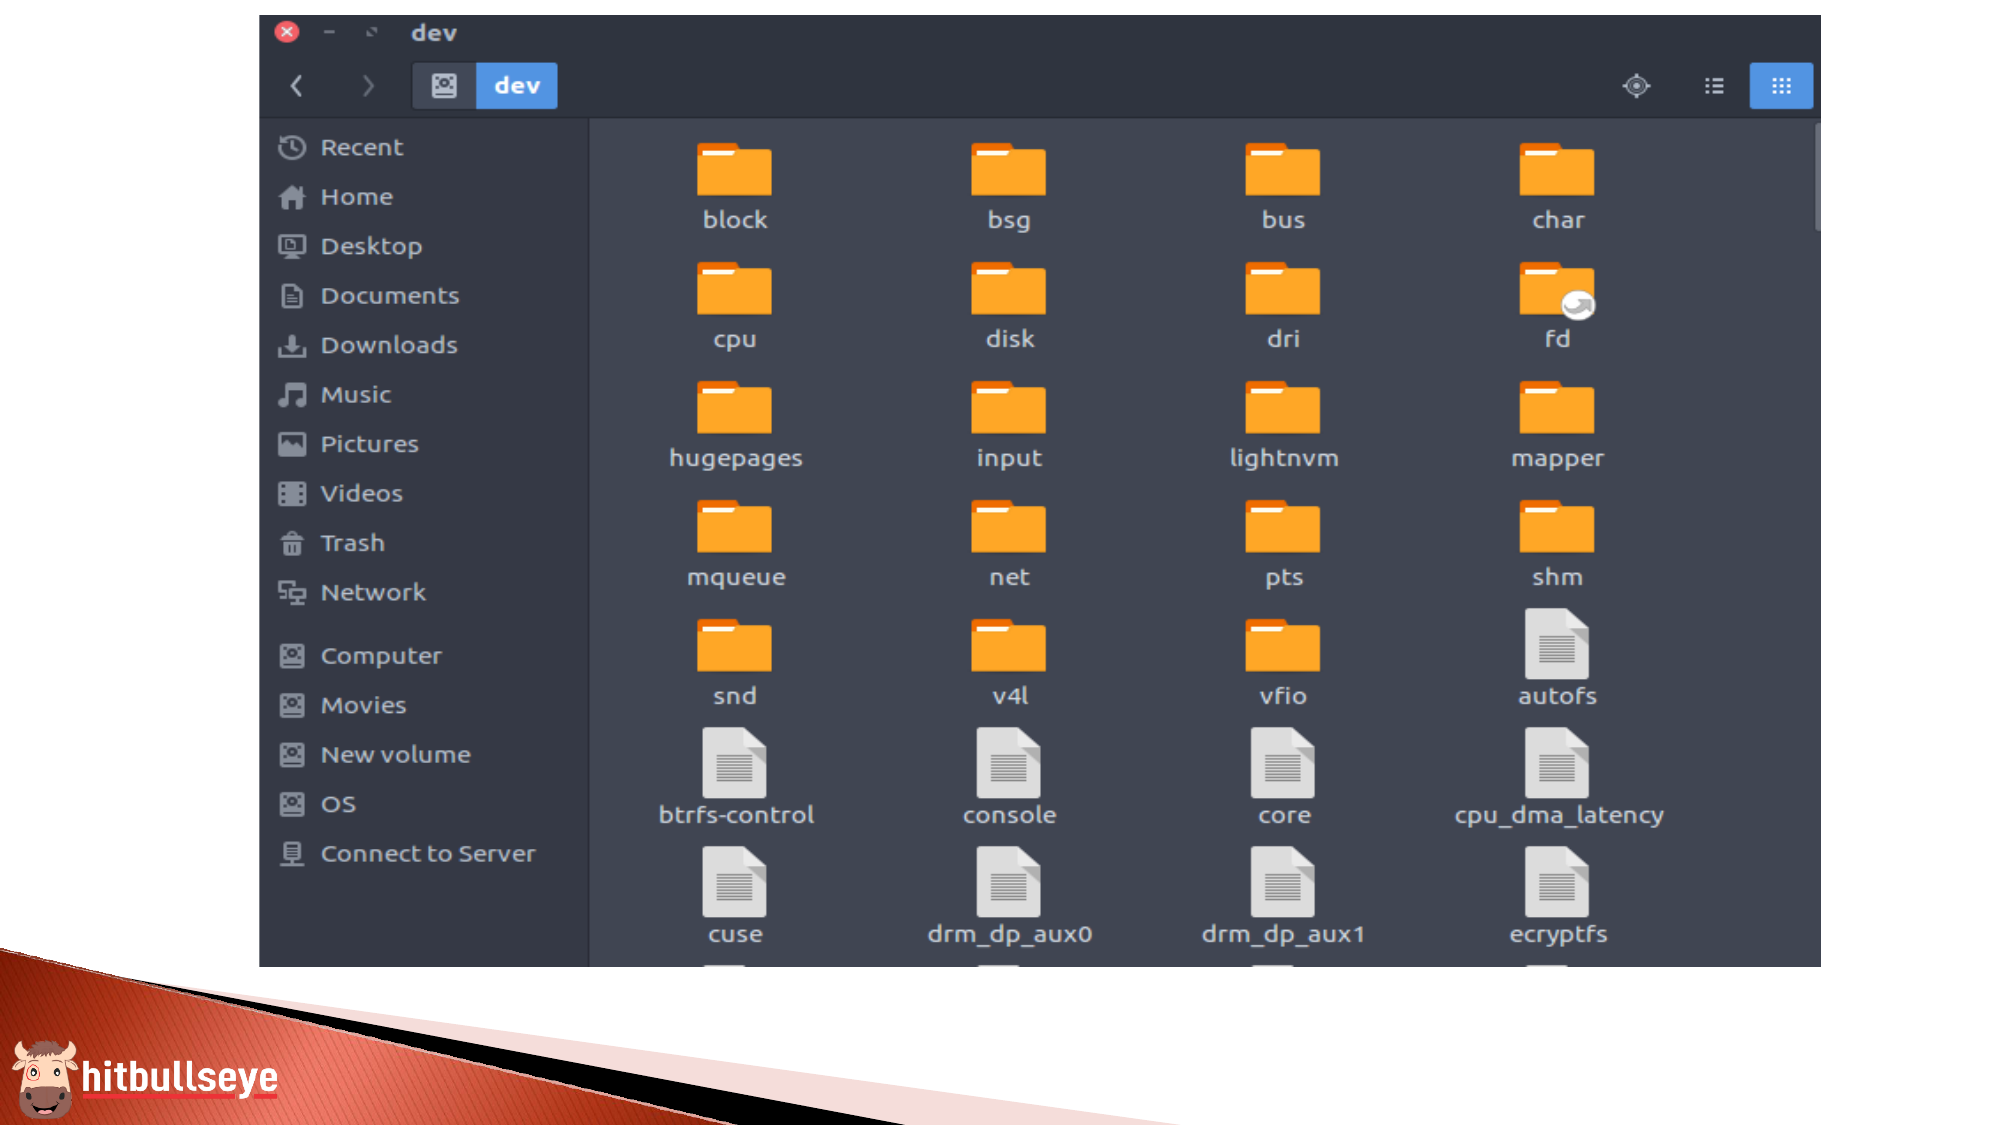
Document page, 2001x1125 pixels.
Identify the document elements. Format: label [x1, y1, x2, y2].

picture [0, 948, 743, 1125]
text_box [259, 15, 1821, 967]
